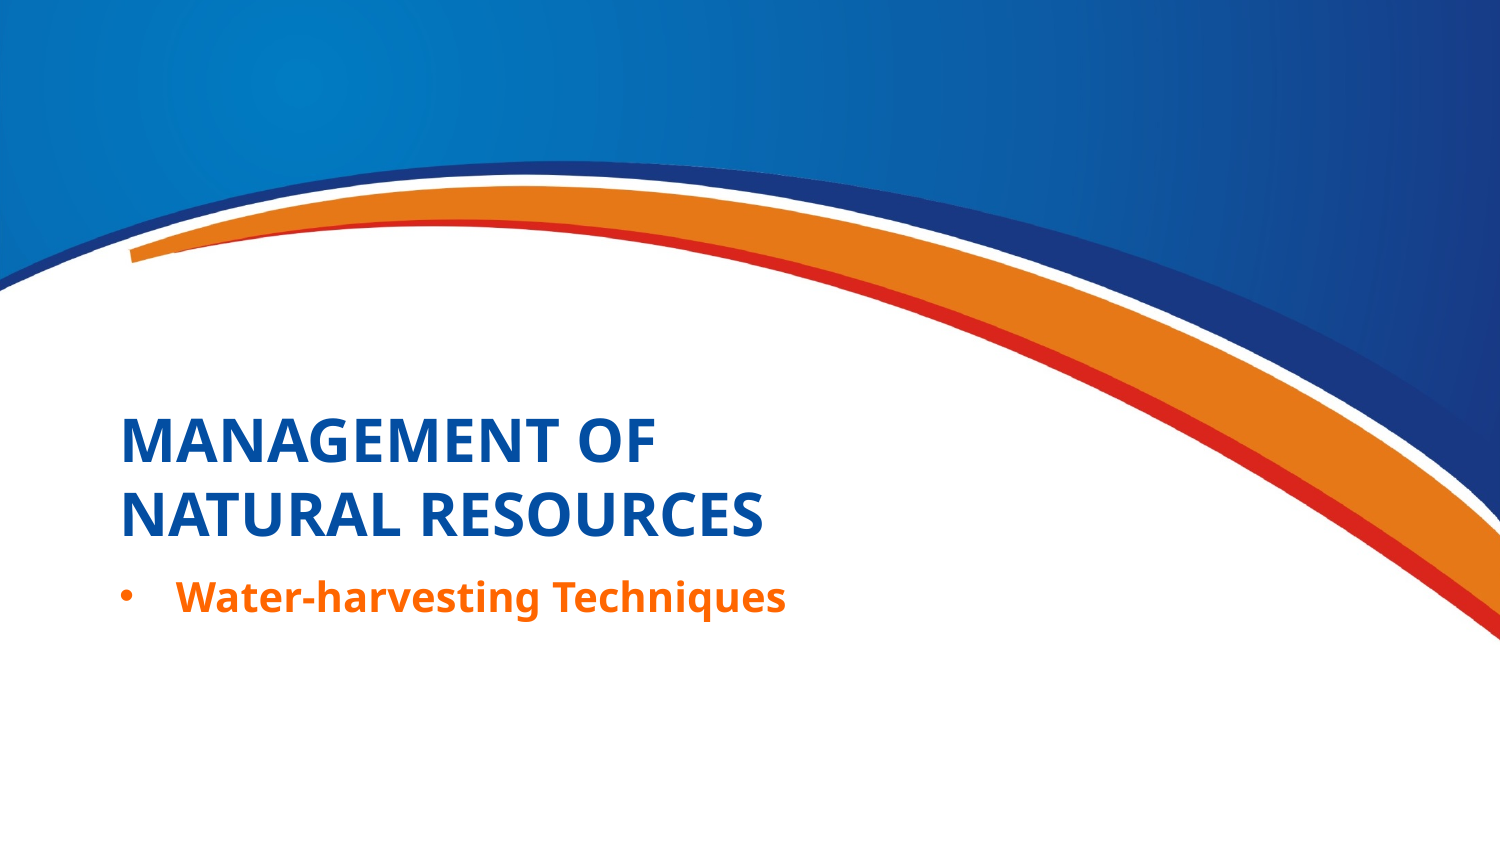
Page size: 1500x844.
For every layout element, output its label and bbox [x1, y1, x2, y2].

picture [0, 0, 1500, 646]
